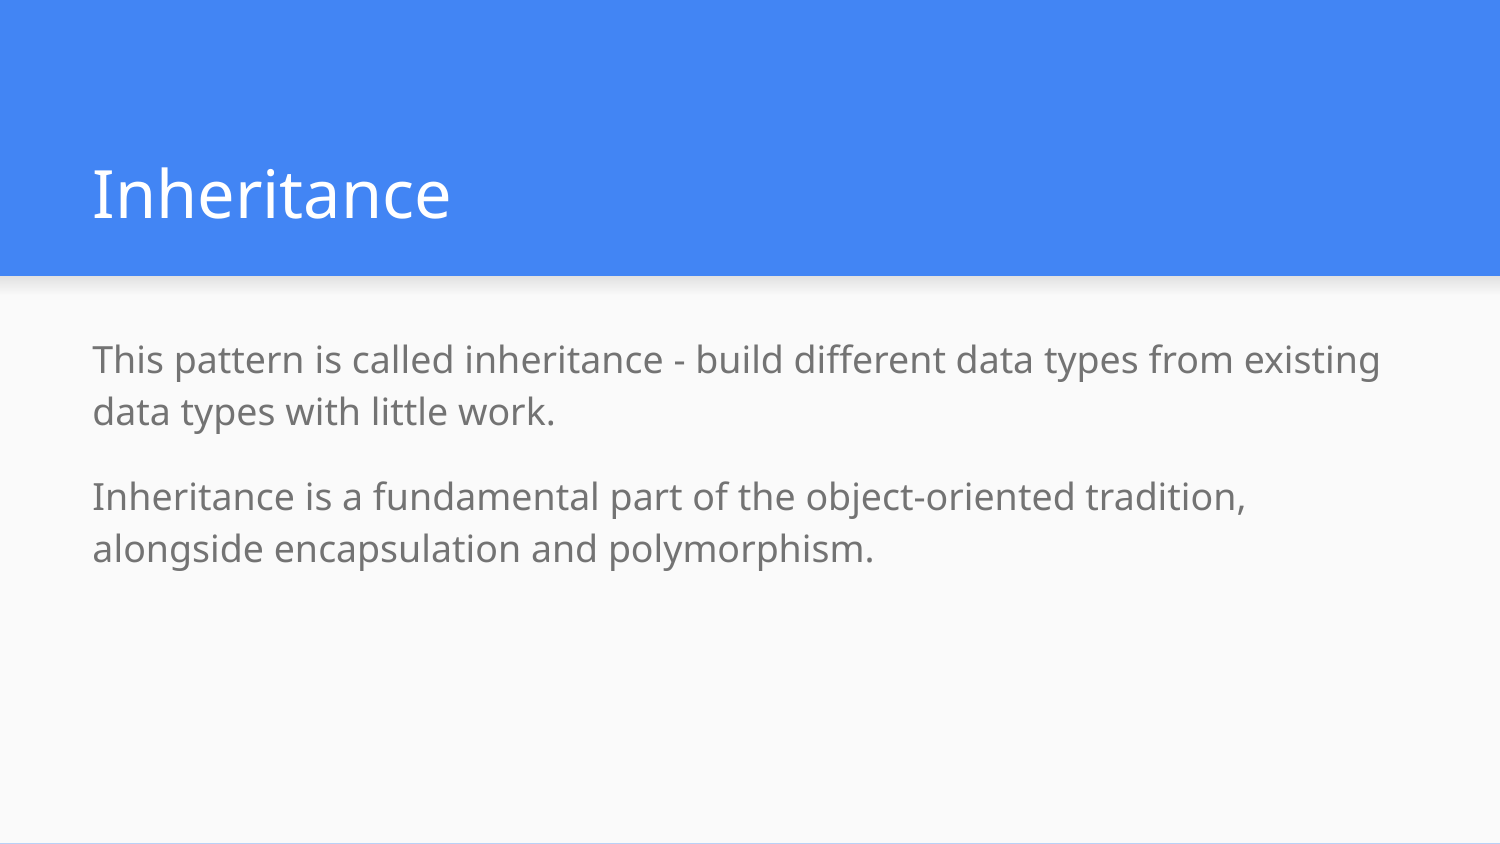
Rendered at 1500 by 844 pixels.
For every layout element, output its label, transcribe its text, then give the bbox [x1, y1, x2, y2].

list This pattern is called inheritance - build different data types from existing data types with little work. Inheritance is a fundamental part of the object-oriented tradition, alongside encapsulation and polymorphism. [77, 314, 1427, 760]
title Inheritance [77, 121, 1427, 248]
